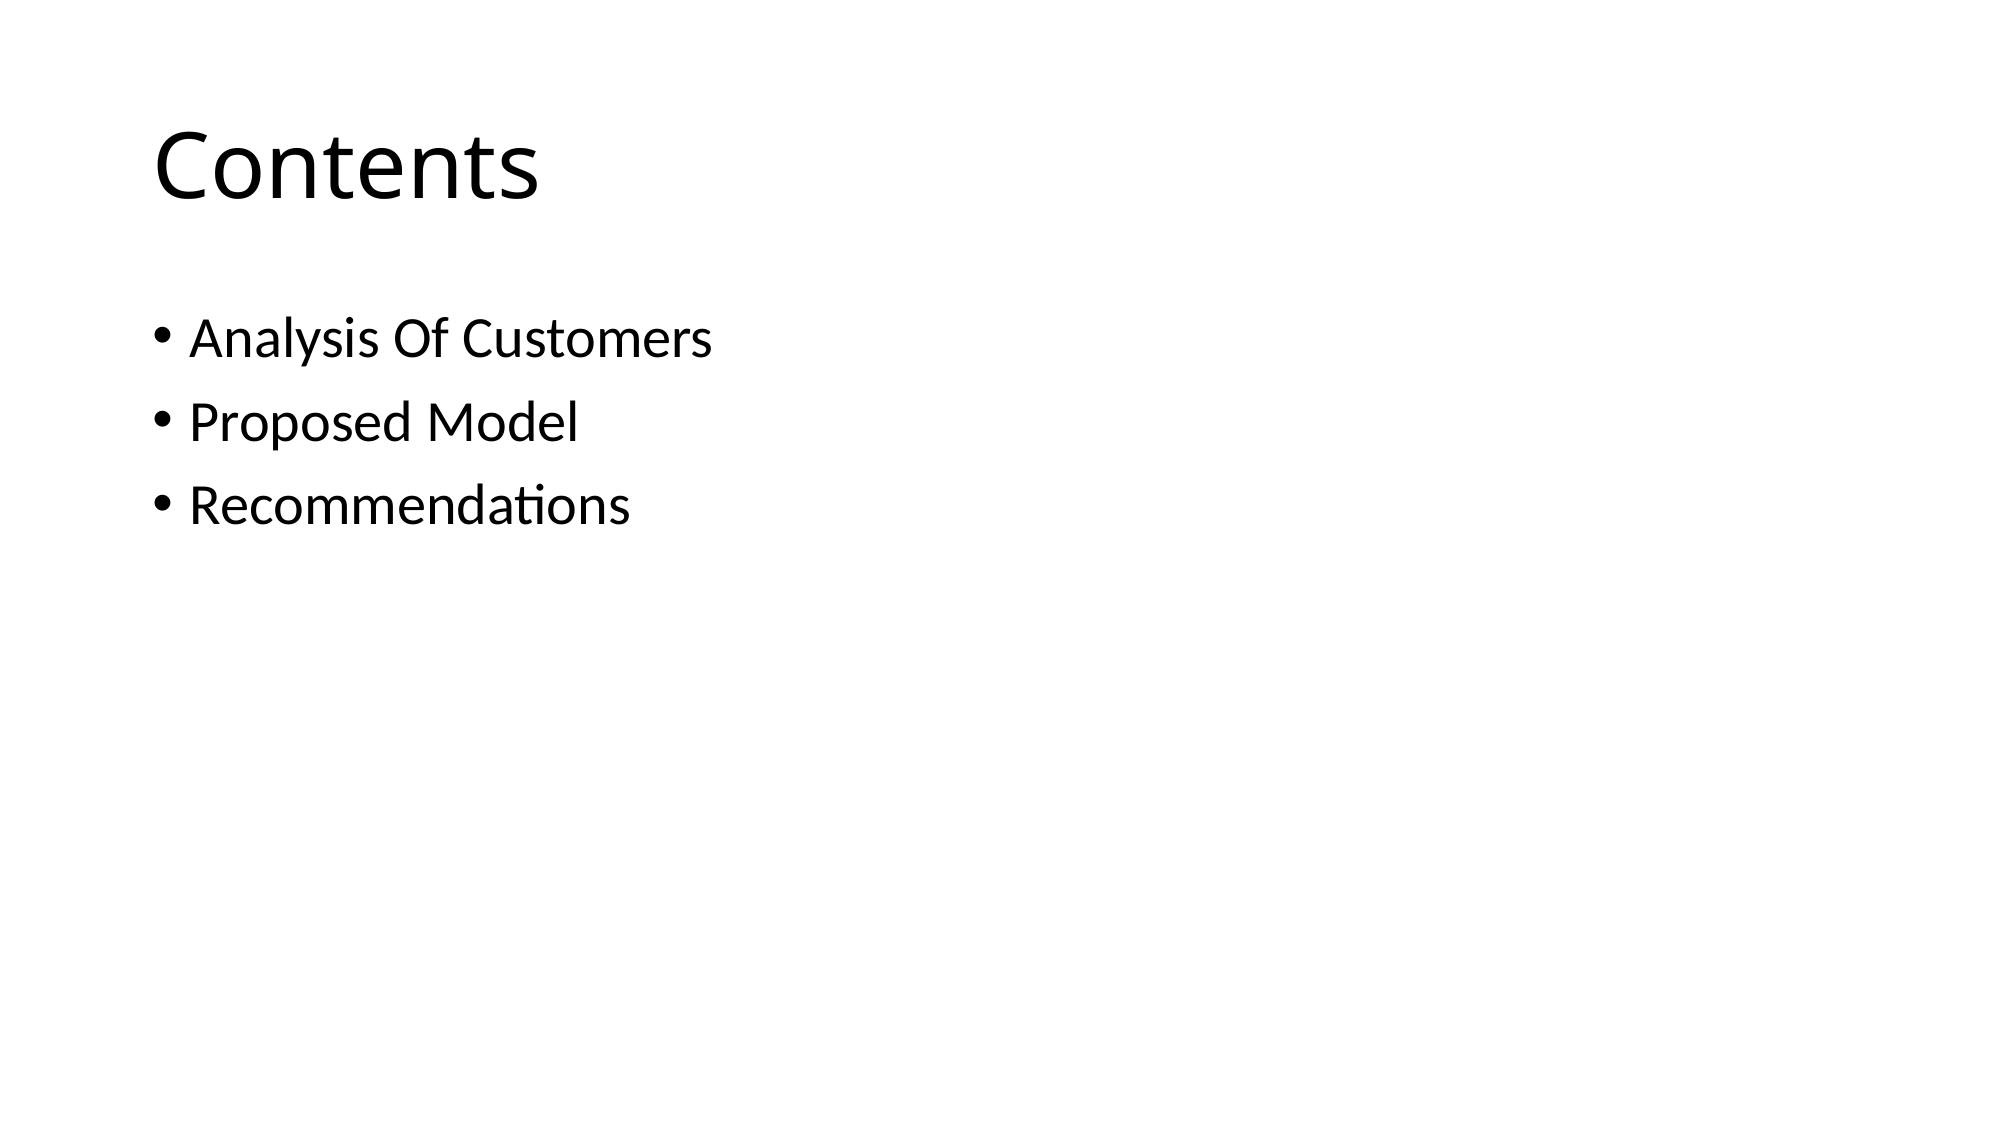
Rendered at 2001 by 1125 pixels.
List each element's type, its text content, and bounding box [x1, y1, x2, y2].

list Analysis Of Customers Proposed Model Recommendations [137, 299, 1863, 1014]
title Contents [137, 59, 1863, 278]
